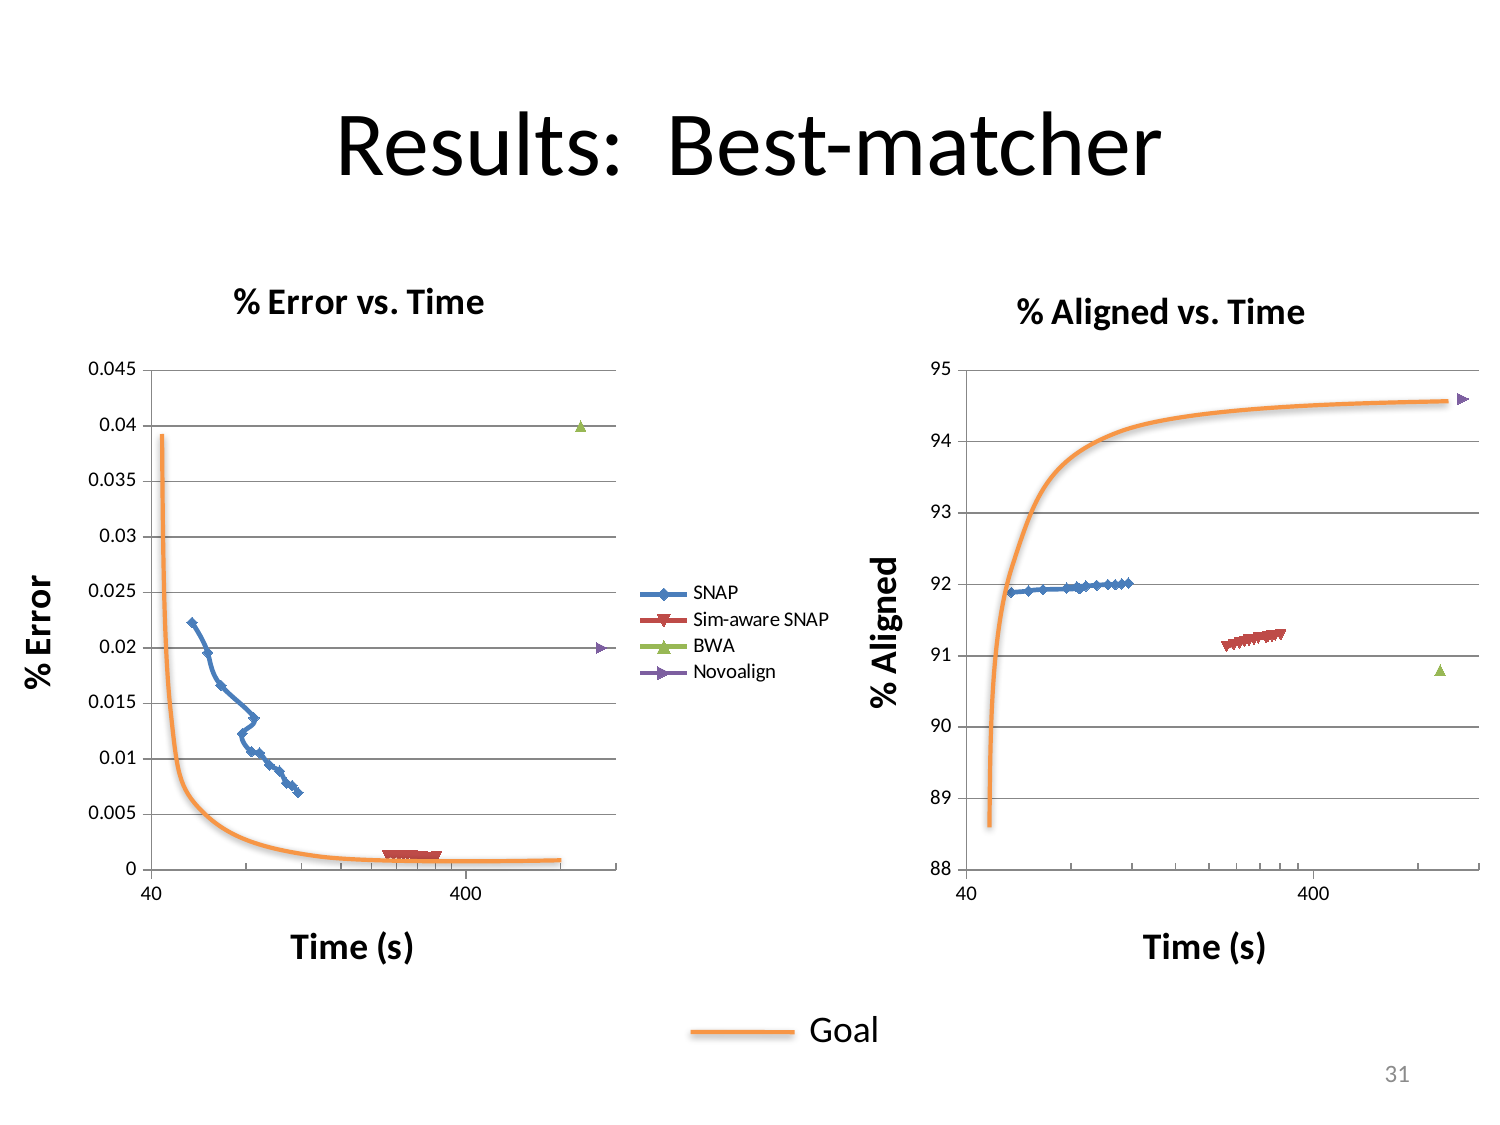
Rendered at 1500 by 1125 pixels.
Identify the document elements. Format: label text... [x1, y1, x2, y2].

slide_number 30 [1074, 1042, 1425, 1103]
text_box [690, 996, 907, 1058]
title Results: Best-matcher [75, 45, 1425, 233]
chart [0, 262, 1493, 1006]
